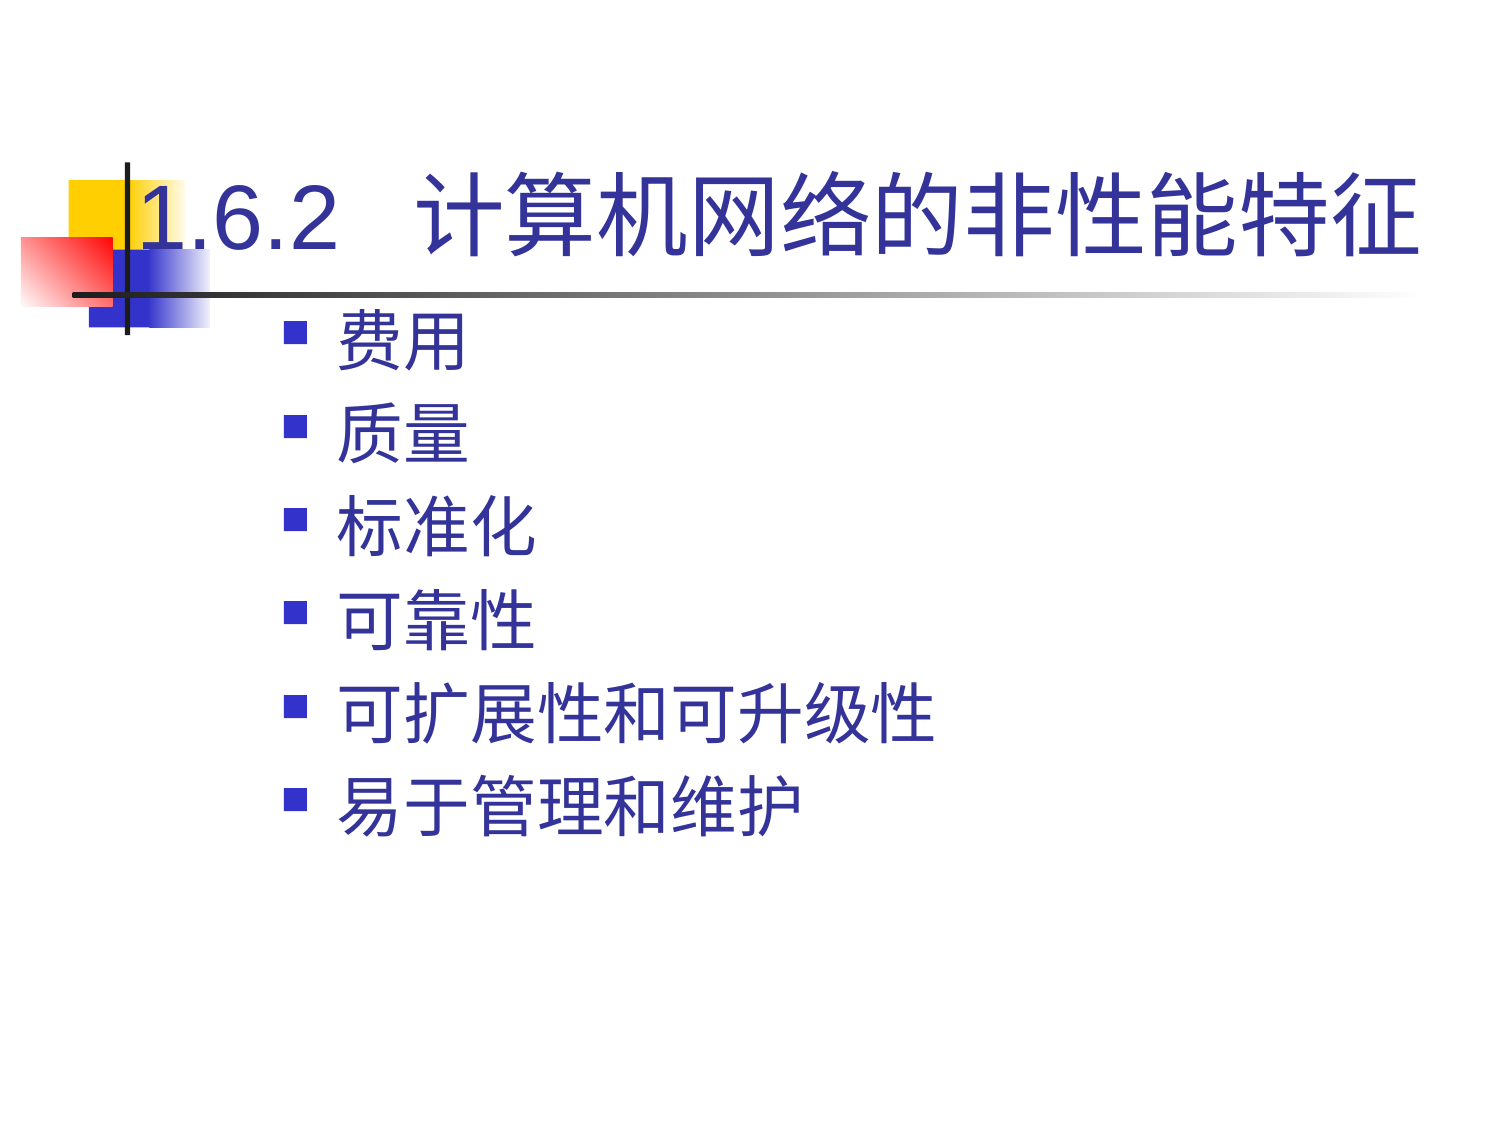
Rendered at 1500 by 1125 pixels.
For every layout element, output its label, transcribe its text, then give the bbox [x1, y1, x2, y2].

list 费用 质量 标准化 可靠性 可扩展性和可升级性 易于管理和维护 [265, 290, 1164, 966]
title 1.6.2 计算机网络的非性能特征 [112, 35, 1468, 275]
